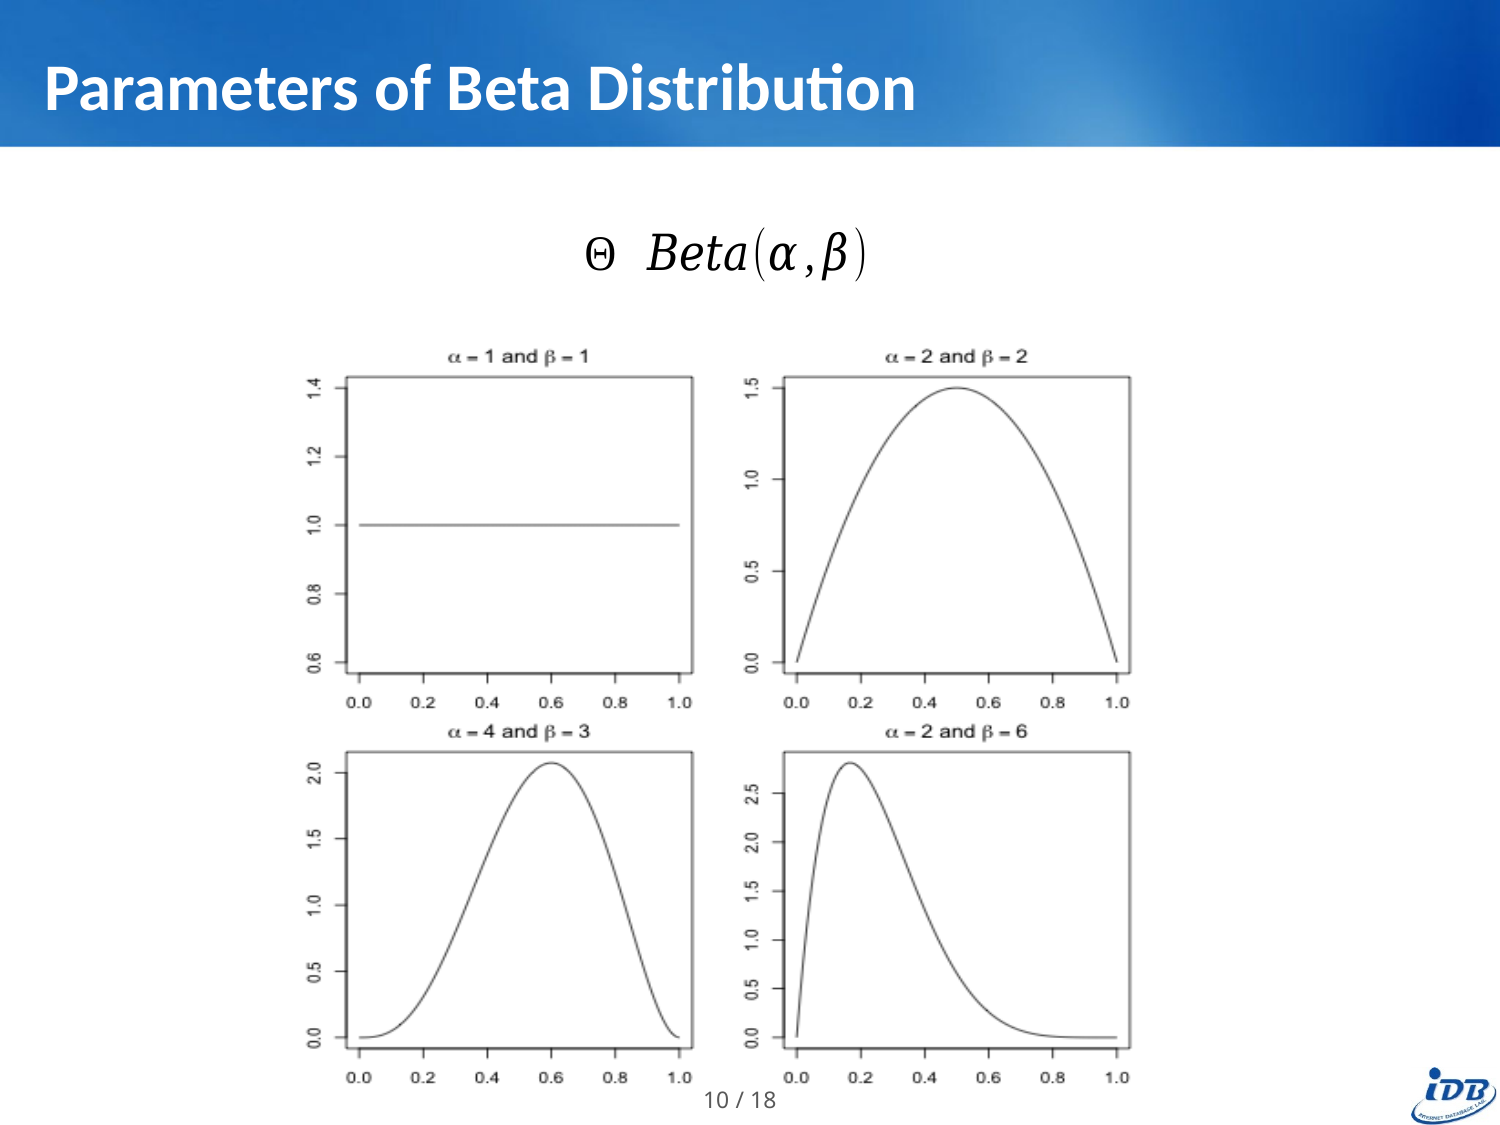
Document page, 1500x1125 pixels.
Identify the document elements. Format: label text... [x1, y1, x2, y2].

title Parameters of Beta Distribution [29, 19, 1471, 149]
picture [0, 0, 1500, 1125]
